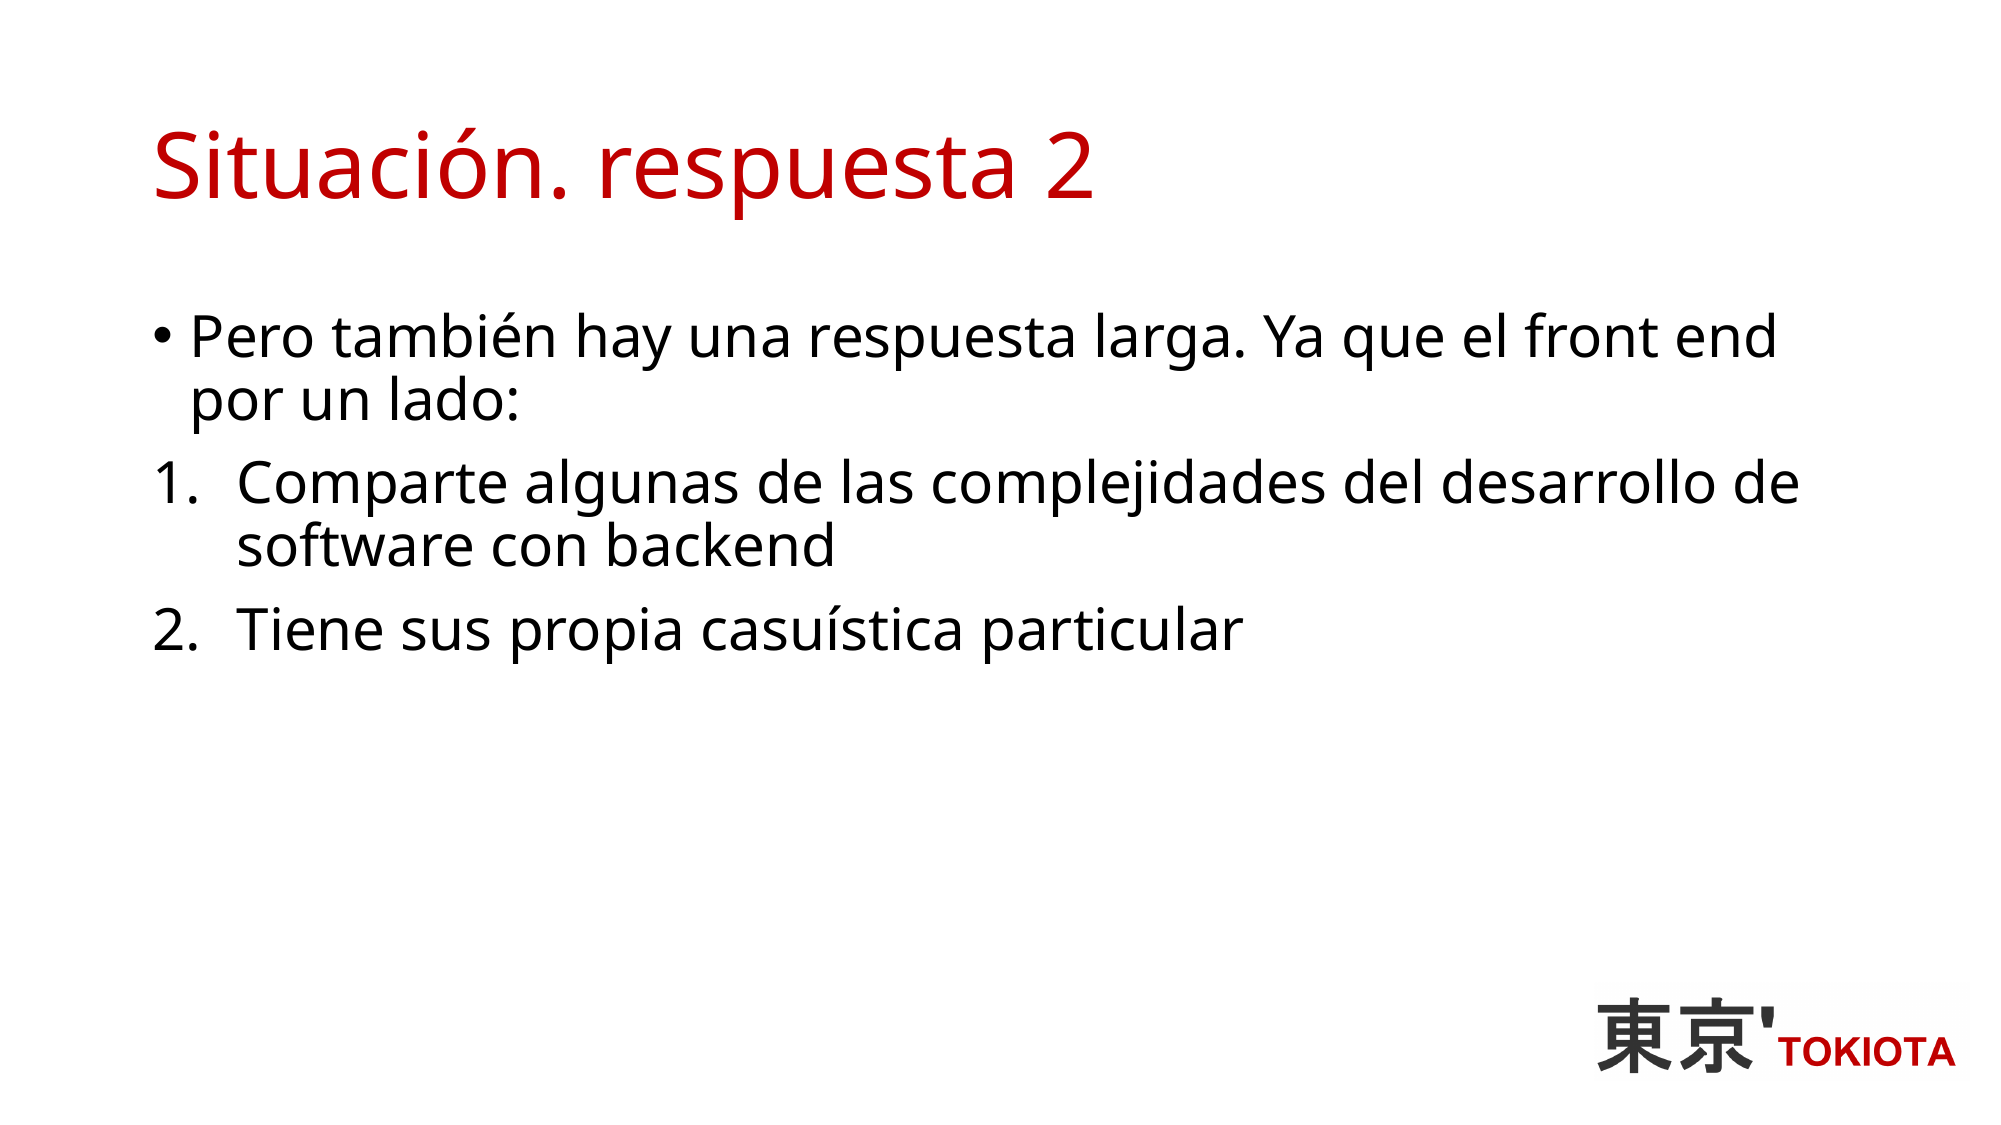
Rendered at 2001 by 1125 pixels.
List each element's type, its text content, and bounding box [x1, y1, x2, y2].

title Situación. respuesta 2 [137, 59, 1863, 278]
picture [1594, 982, 1970, 1081]
list Pero también hay una respuesta larga. Ya que el front end por un lado: Comparte algunas de las complejidades del desarrollo de software con backend Tiene sus propia casuística particular [137, 299, 1863, 1014]
